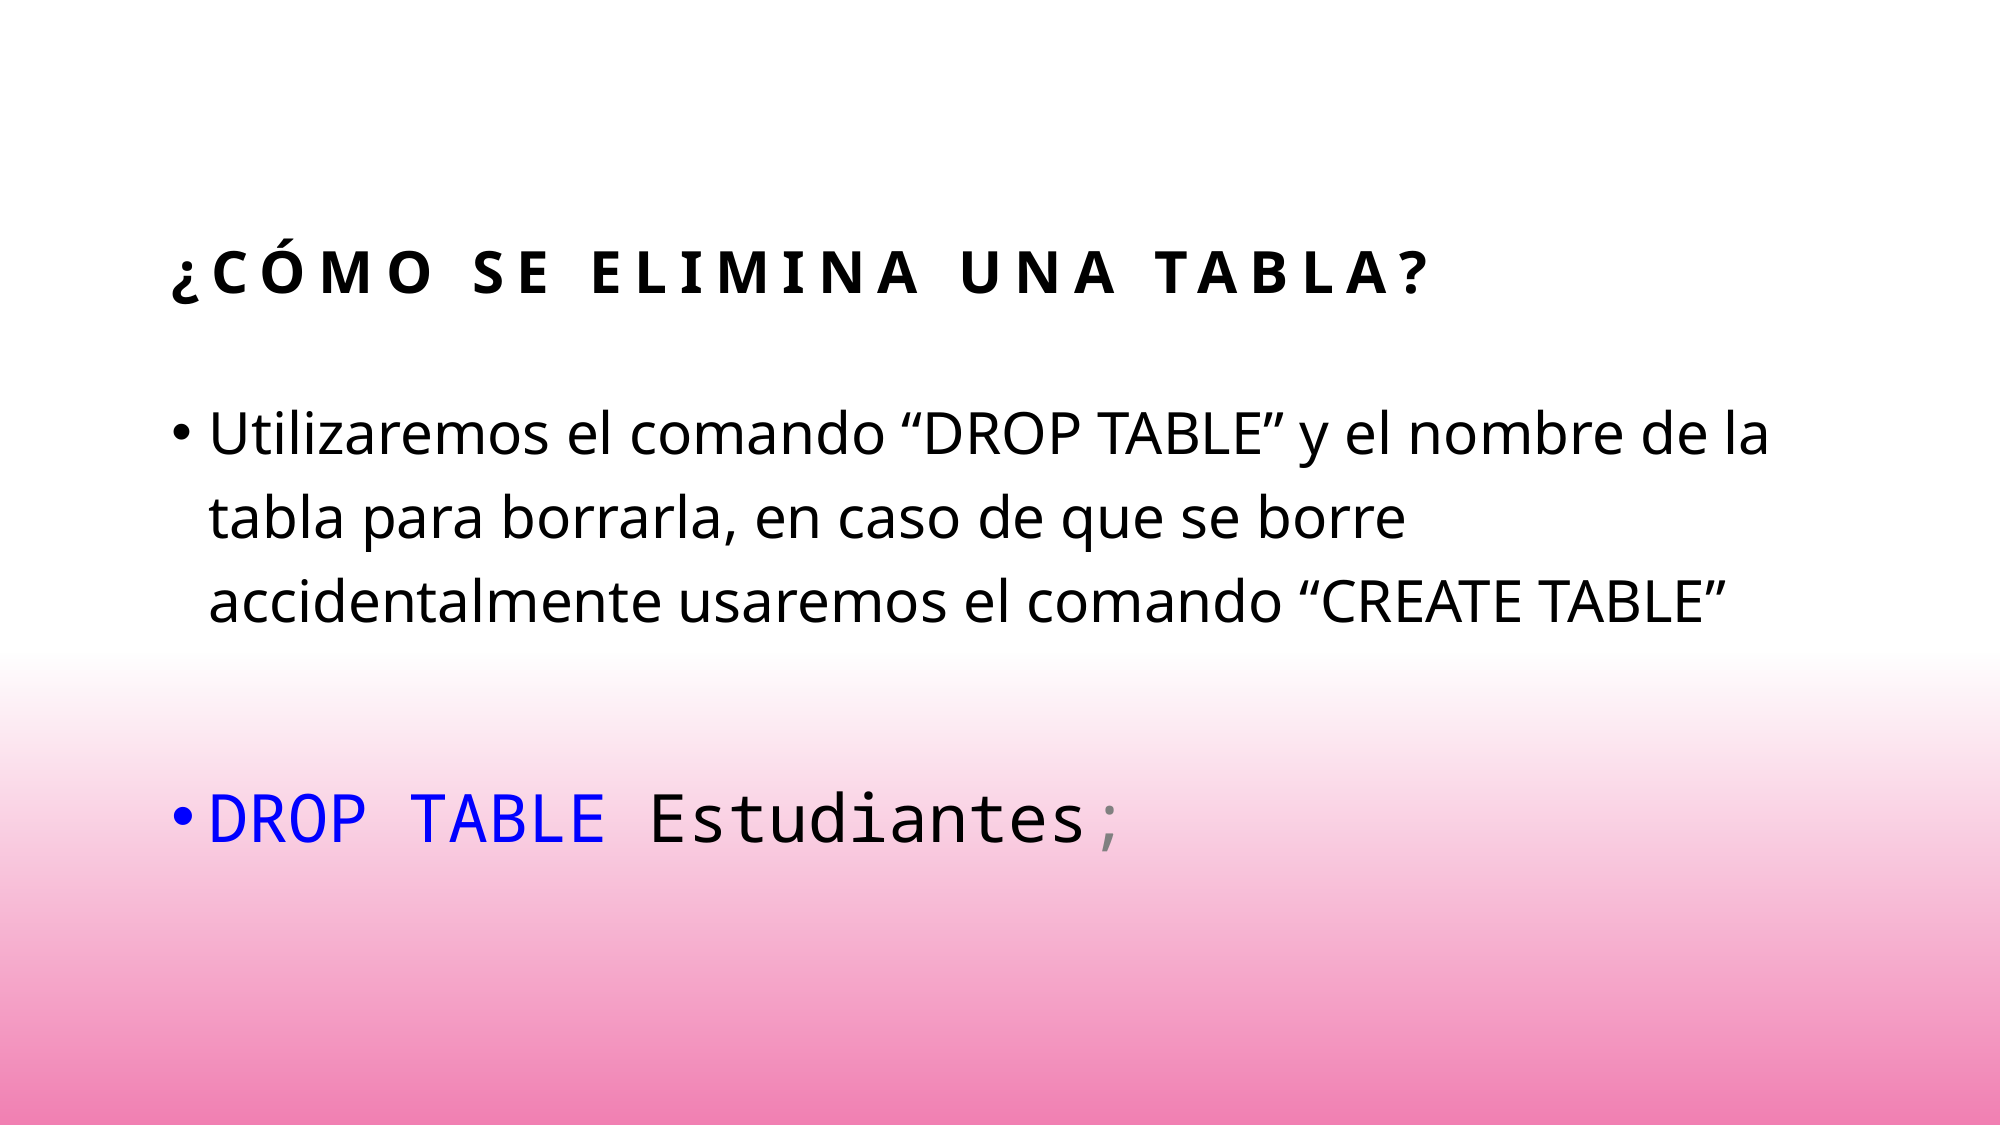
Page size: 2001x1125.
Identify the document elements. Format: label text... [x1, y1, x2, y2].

title ¿Cómo se elimina una tabla? [156, 124, 1844, 313]
list Utilizaremos el comando “DROP TABLE” y el nombre de la tabla para borrarla, en caso de que se borre accidentalmente usaremos el comando “CREATE TABLE” DROP TABLE Estudiantes; [156, 375, 1844, 1014]
